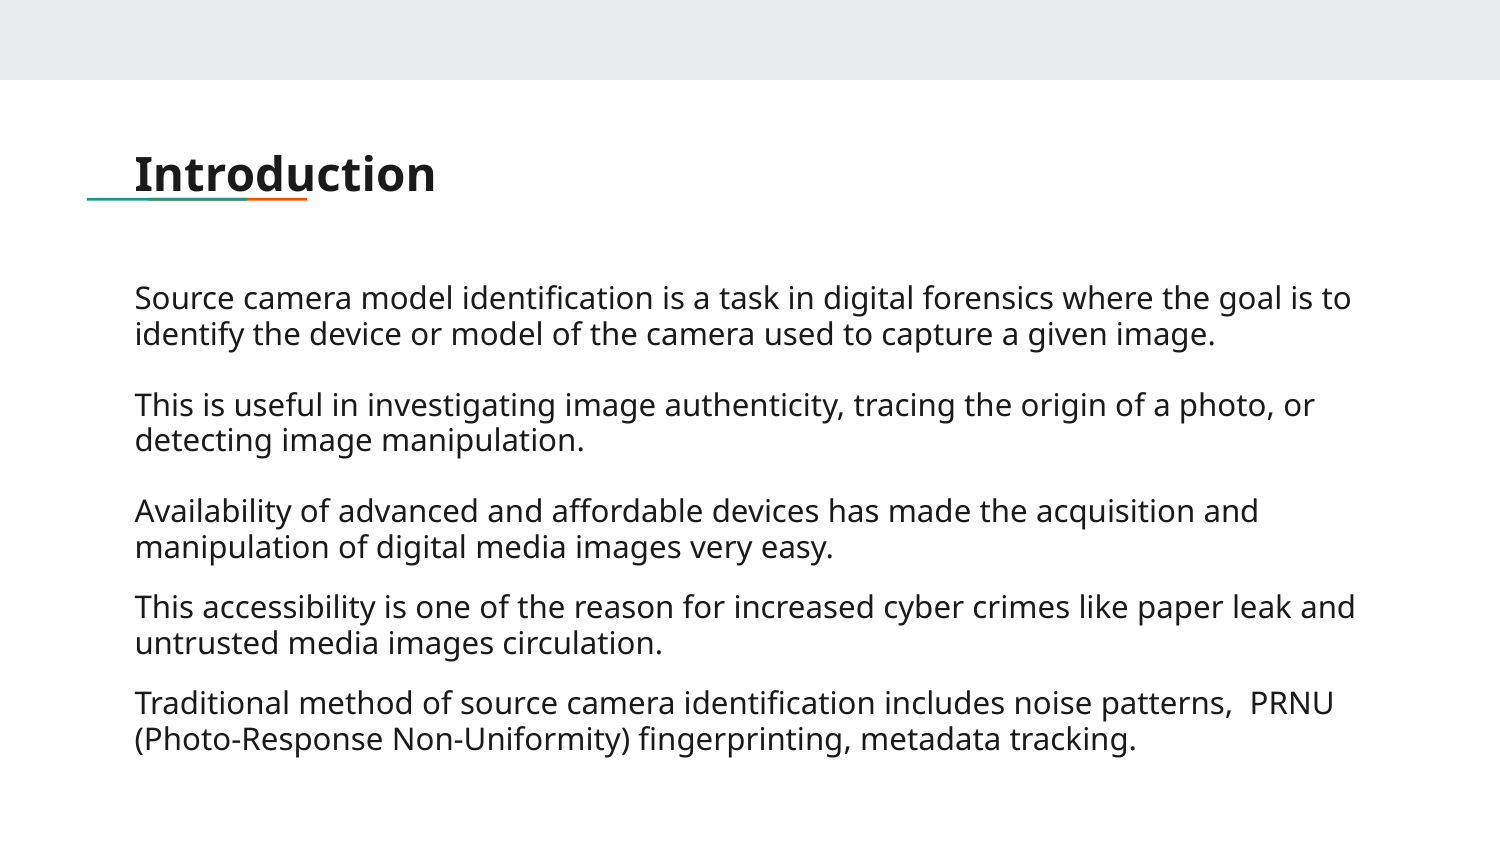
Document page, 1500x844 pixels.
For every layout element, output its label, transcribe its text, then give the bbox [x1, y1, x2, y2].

title Introduction [119, 128, 1381, 217]
list Source camera model identification is a task in digital forensics where the goal is to identify the device or model of the camera used to capture a given image. This is useful in investigating image authenticity, tracing the origin of a photo, or detecting image manipulation. Availability of advanced and affordable devices has made the acquisition and manipulation of digital media images very easy. This accessibility is one of the reason for increased cyber crimes like paper leak and untrusted media images circulation. Traditional method of source camera identification includes noise patterns, PRNU (Photo-Response Non-Uniformity) fingerprinting, metadata tracking. [119, 266, 1381, 825]
